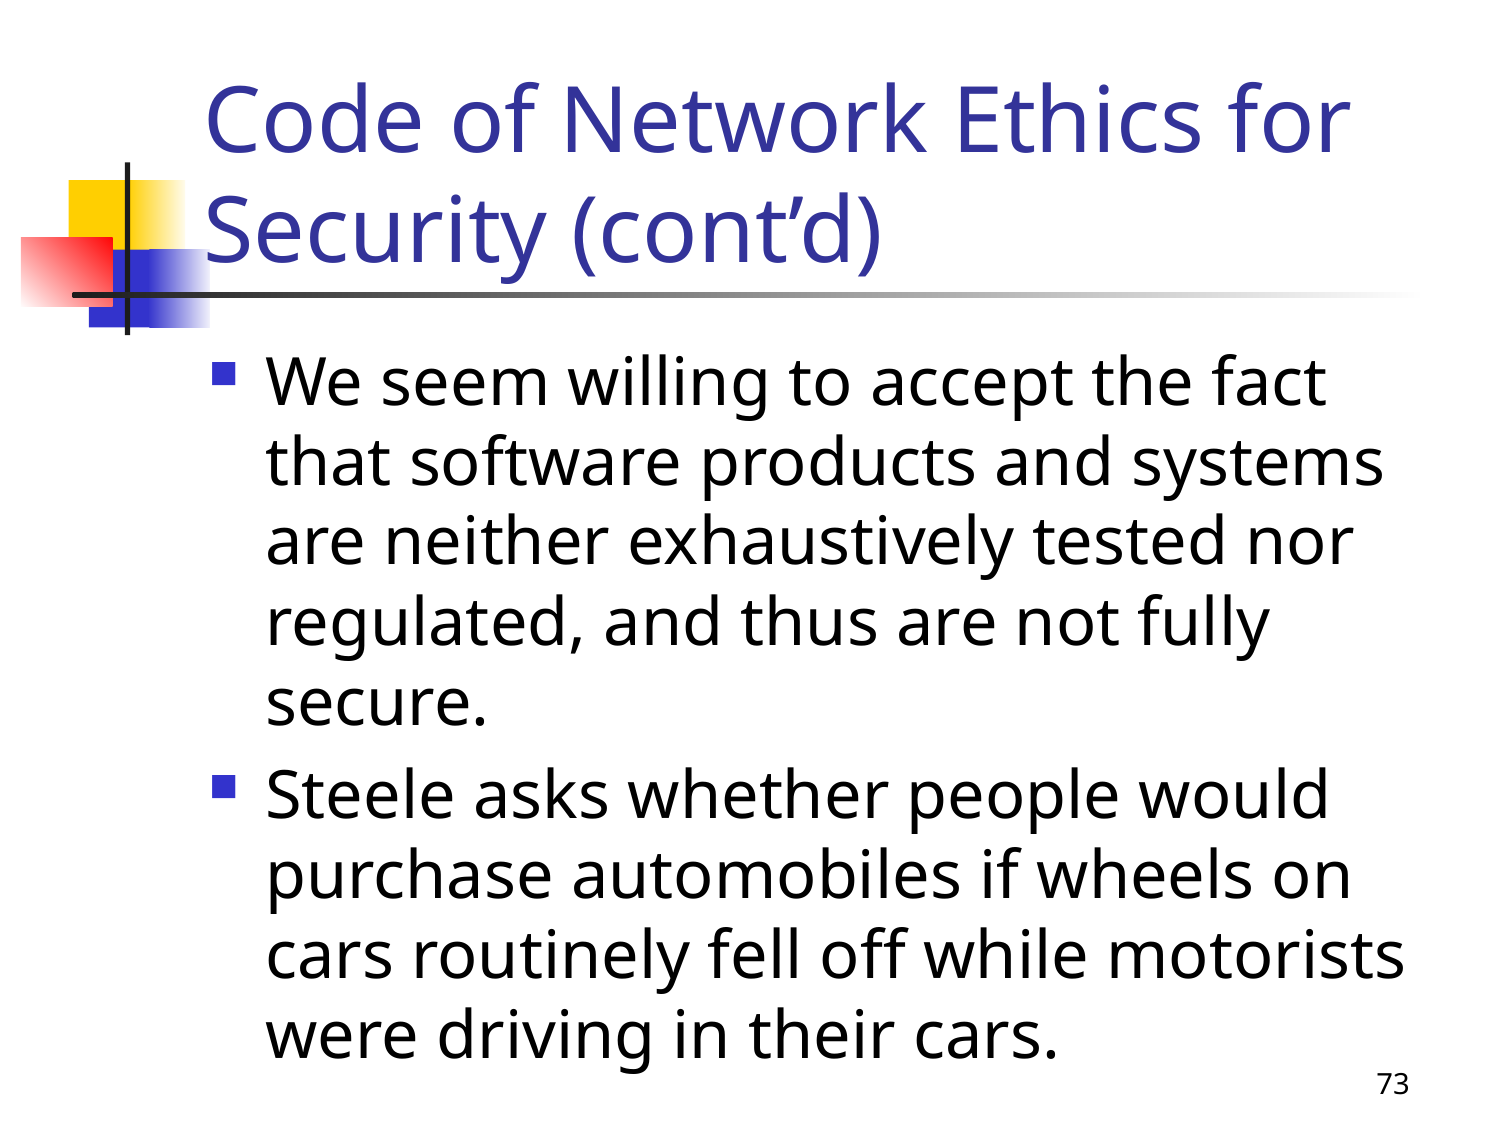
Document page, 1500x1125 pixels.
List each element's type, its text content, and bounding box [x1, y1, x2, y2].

slide_number 73 [1112, 1037, 1425, 1113]
list We seem willing to accept the fact that software products and systems are neither exhaustively tested nor regulated, and thus are not fully secure. Steele asks whether people would purchase automobiles if wheels on cars routinely fell off while motorists were driving in their cars. [193, 331, 1469, 1006]
title Code of Network Ethics for Security (cont’d) [188, 101, 1468, 289]
